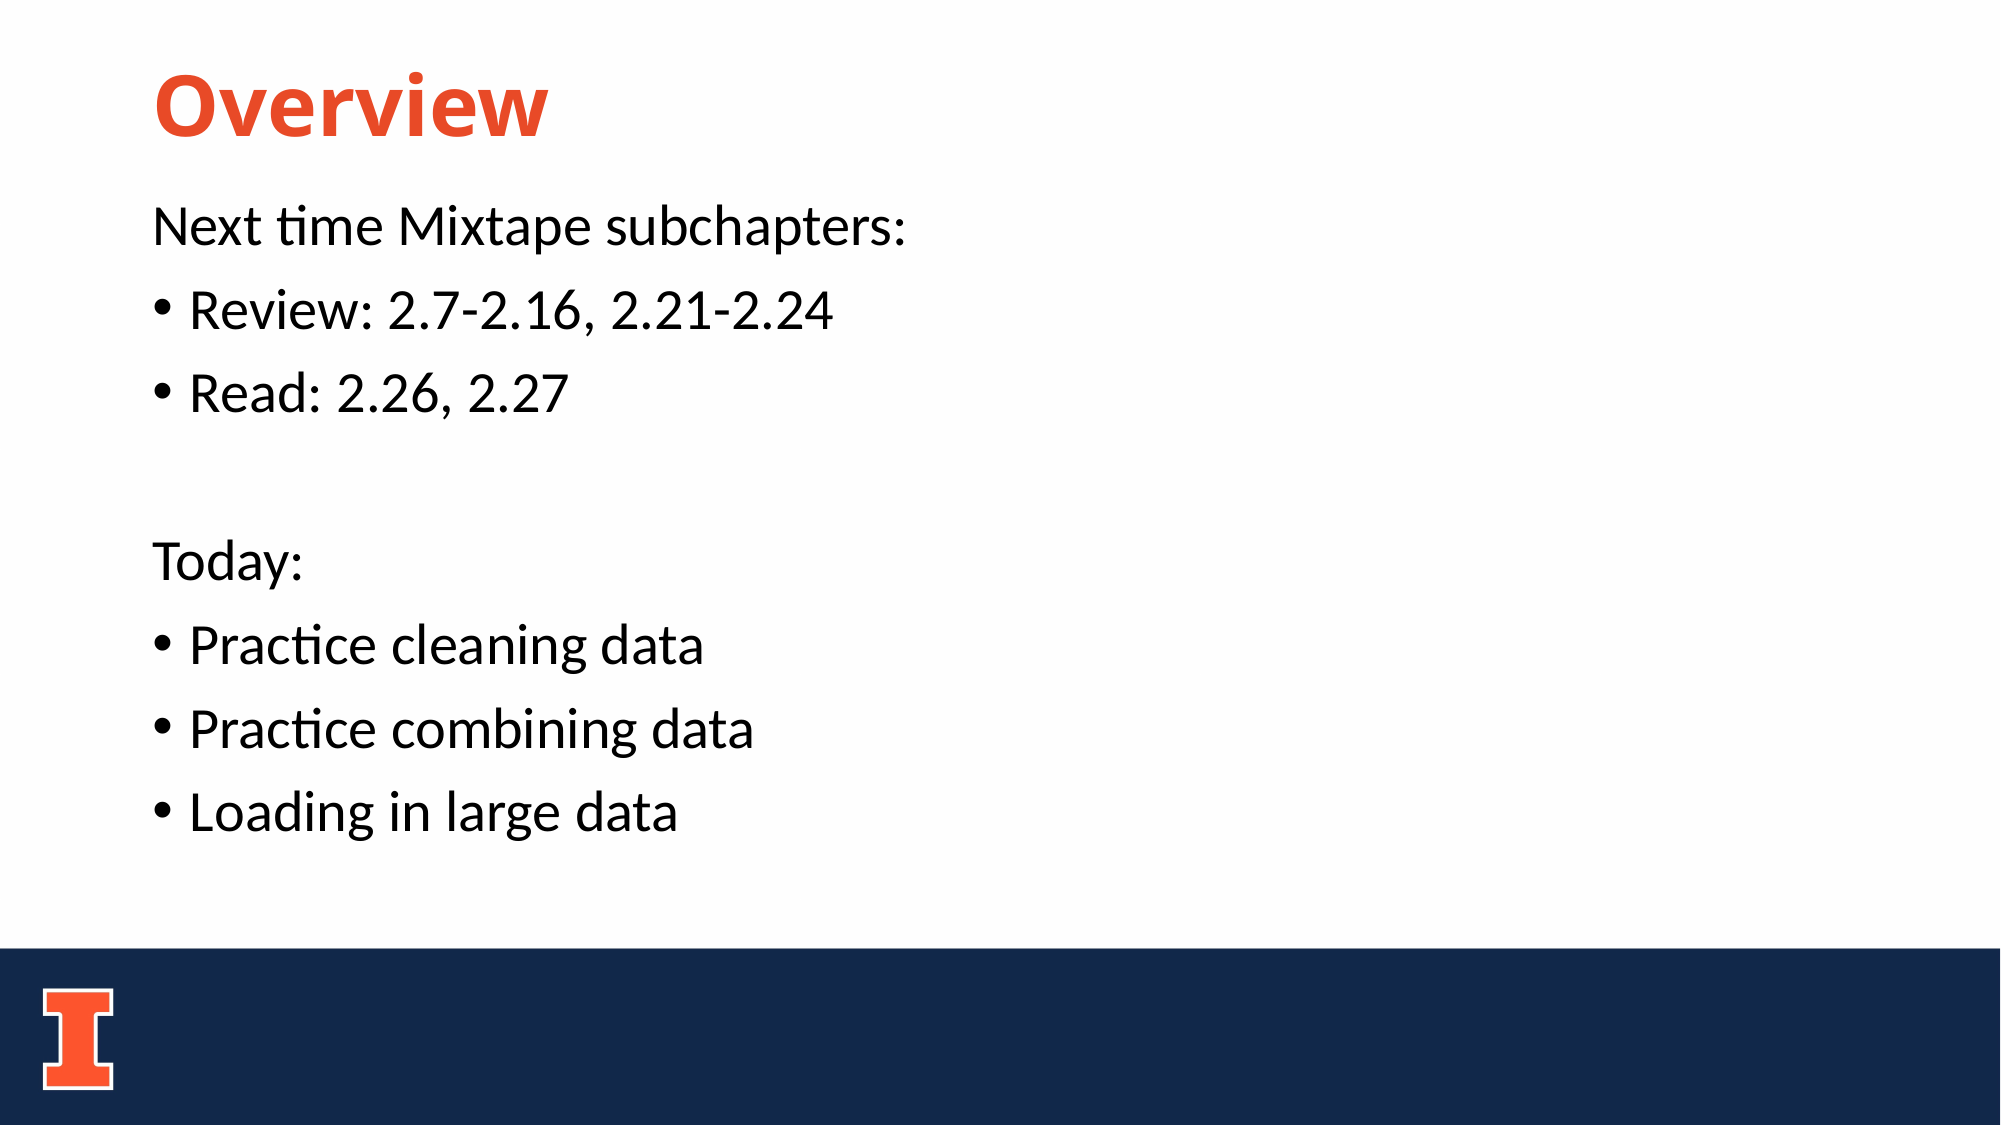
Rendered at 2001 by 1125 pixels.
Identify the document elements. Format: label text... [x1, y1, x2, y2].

list Next time Mixtape subchapters: Review: 2.7-2.16, 2.21-2.24 Read: 2.26, 2.27 Today: Practice cleaning data Practice combining data Loading in large data [137, 187, 1863, 940]
picture [0, 0, 2001, 1125]
title Overview [137, 56, 1863, 163]
